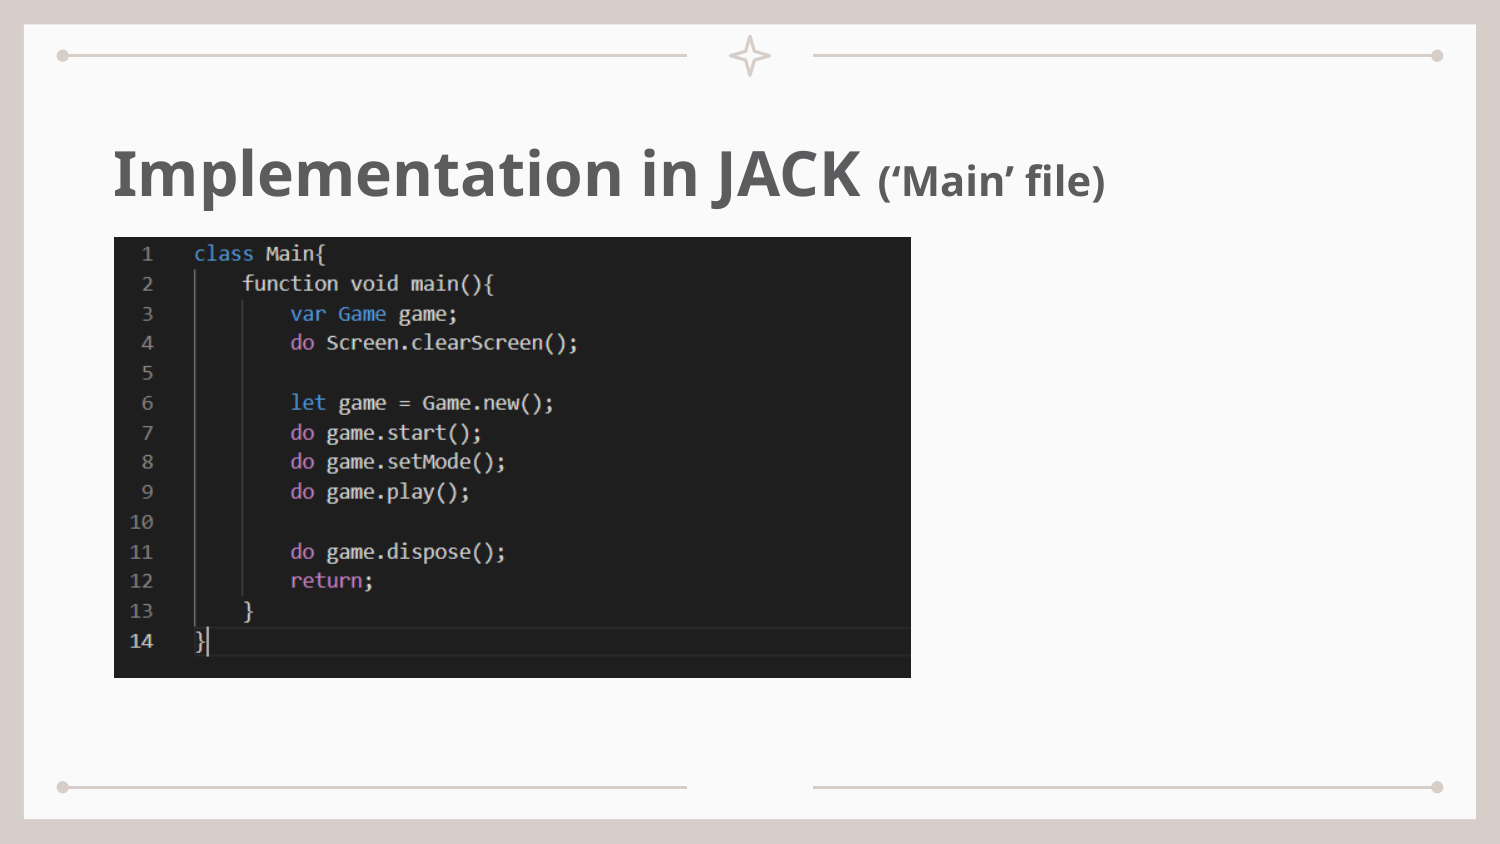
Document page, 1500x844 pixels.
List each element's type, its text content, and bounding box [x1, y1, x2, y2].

title Implementation in JACK (‘Main’ file) [98, 119, 1362, 214]
picture [113, 237, 911, 678]
